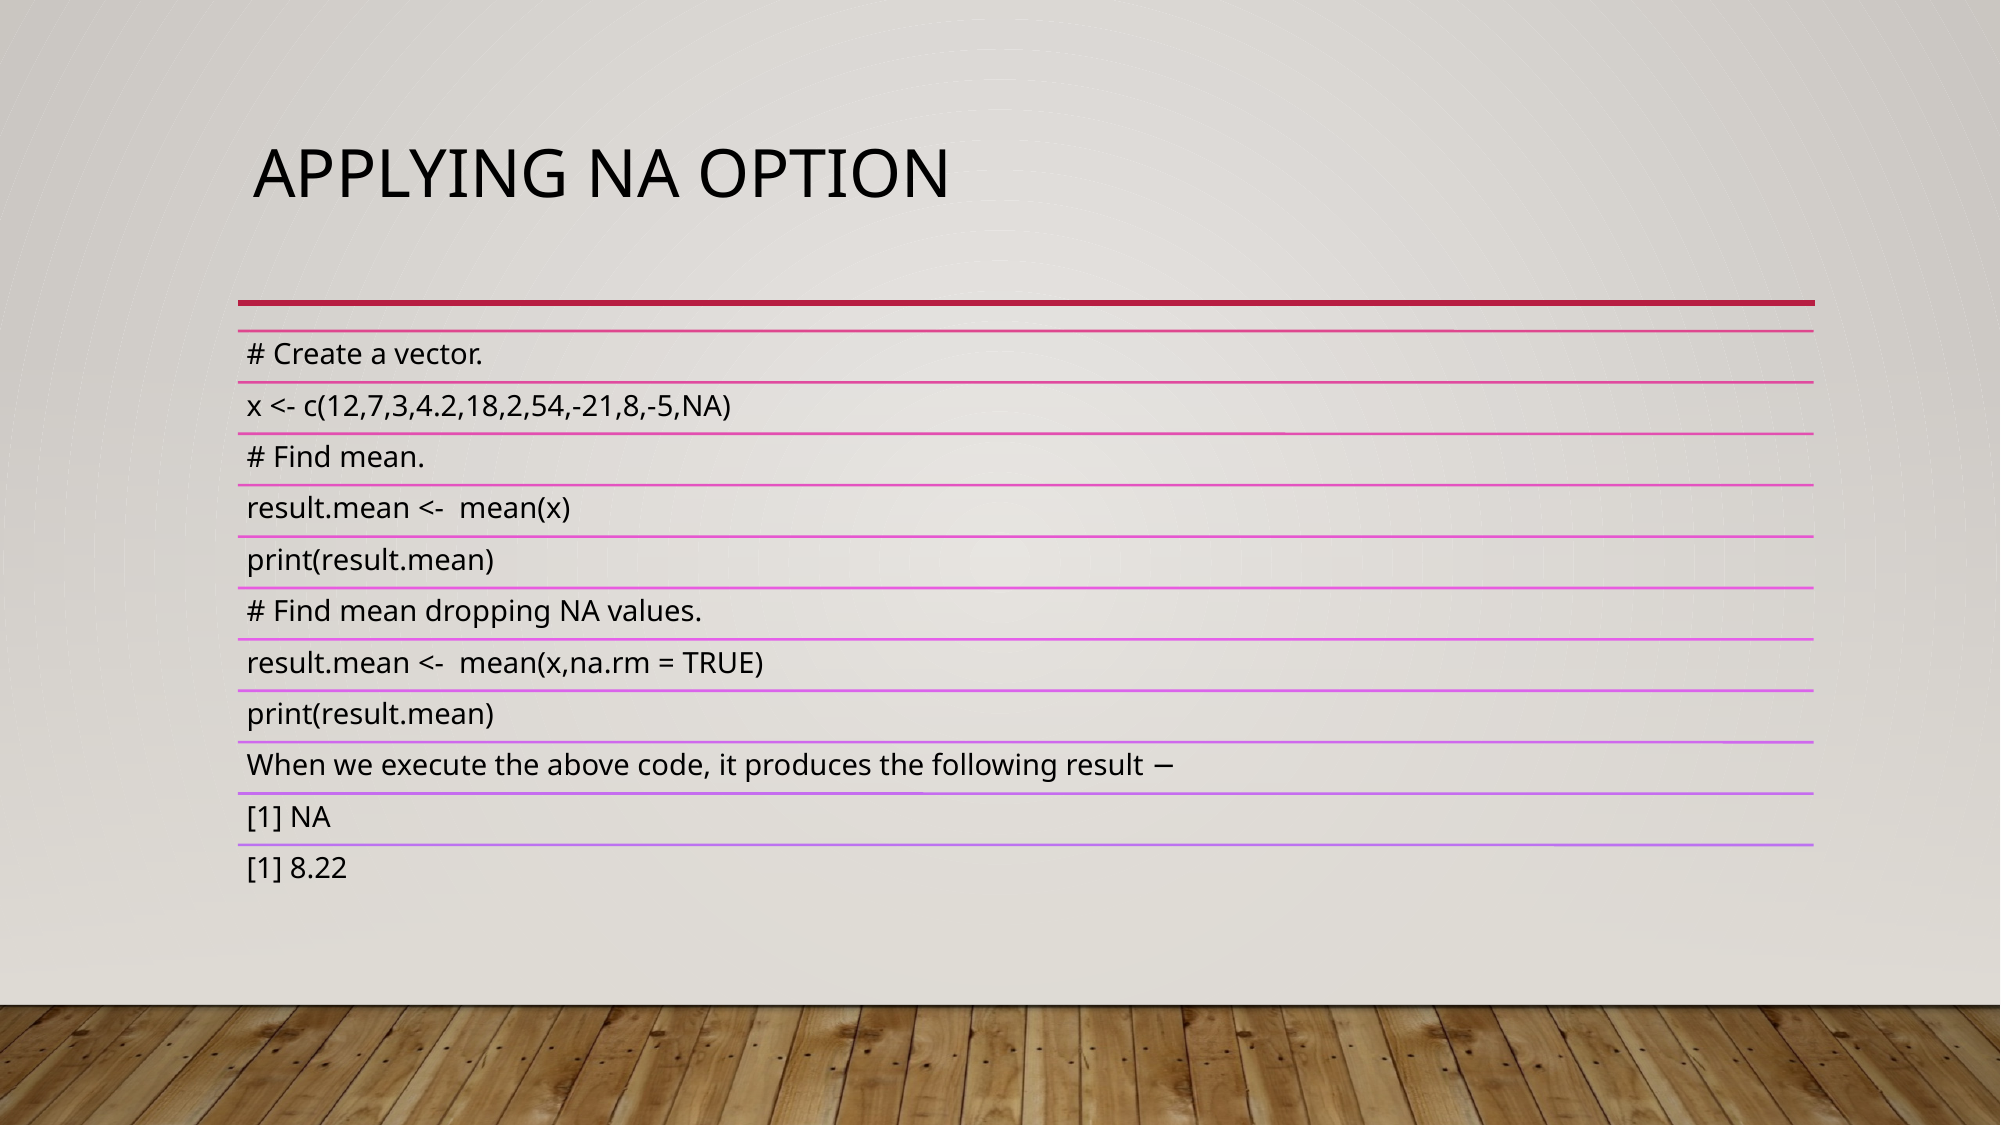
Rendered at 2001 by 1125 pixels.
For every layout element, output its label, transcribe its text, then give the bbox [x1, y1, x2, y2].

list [237, 330, 1814, 897]
picture [0, 1005, 2000, 1125]
title Applying NA Option [238, 131, 1814, 305]
